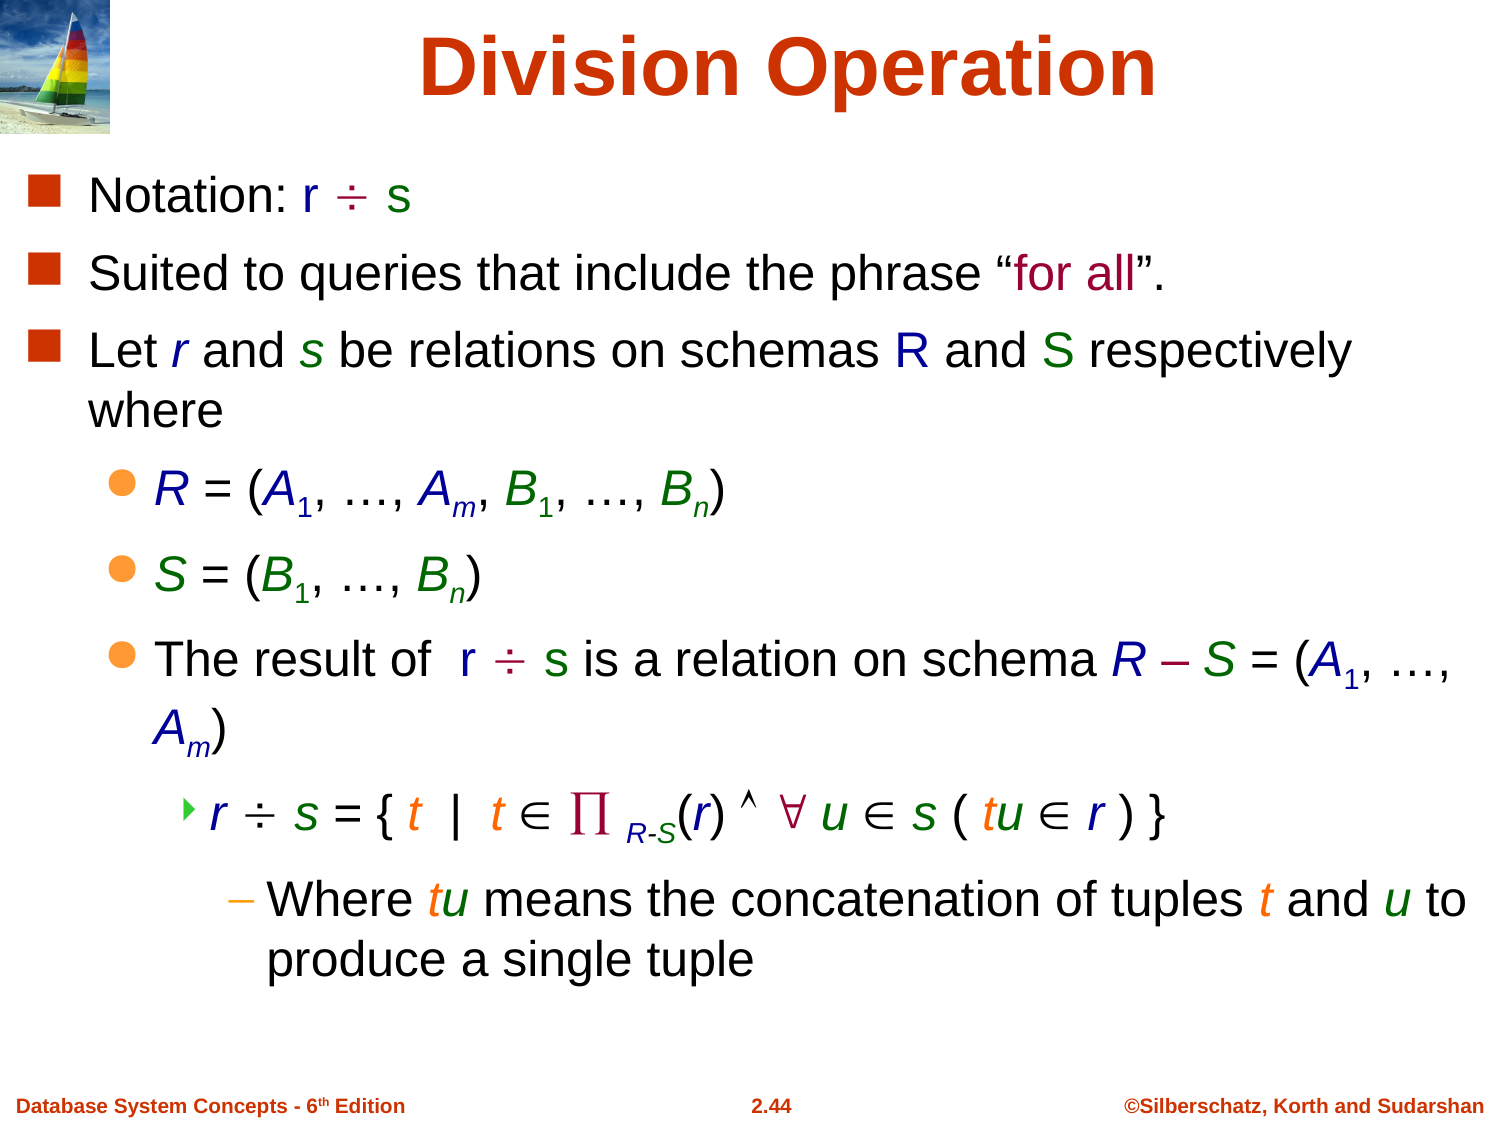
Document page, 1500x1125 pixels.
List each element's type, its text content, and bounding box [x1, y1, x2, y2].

picture [0, 0, 110, 134]
list Notation: r  s Suited to queries that include the phrase “for all”. Let r and s be relations on schemas R and S respectively where R = (A1, …, Am, B1, …, Bn) S = (B1, …, Bn) The result of r  s is a relation on schema R – S = (A1, …, Am) r  s = { t | t   R-S(r)   u  s ( tu  r ) } Where tu means the concatenation of tuples t and u to produce a single tuple [16, 155, 1484, 1060]
title Division Operation [125, 18, 1452, 120]
